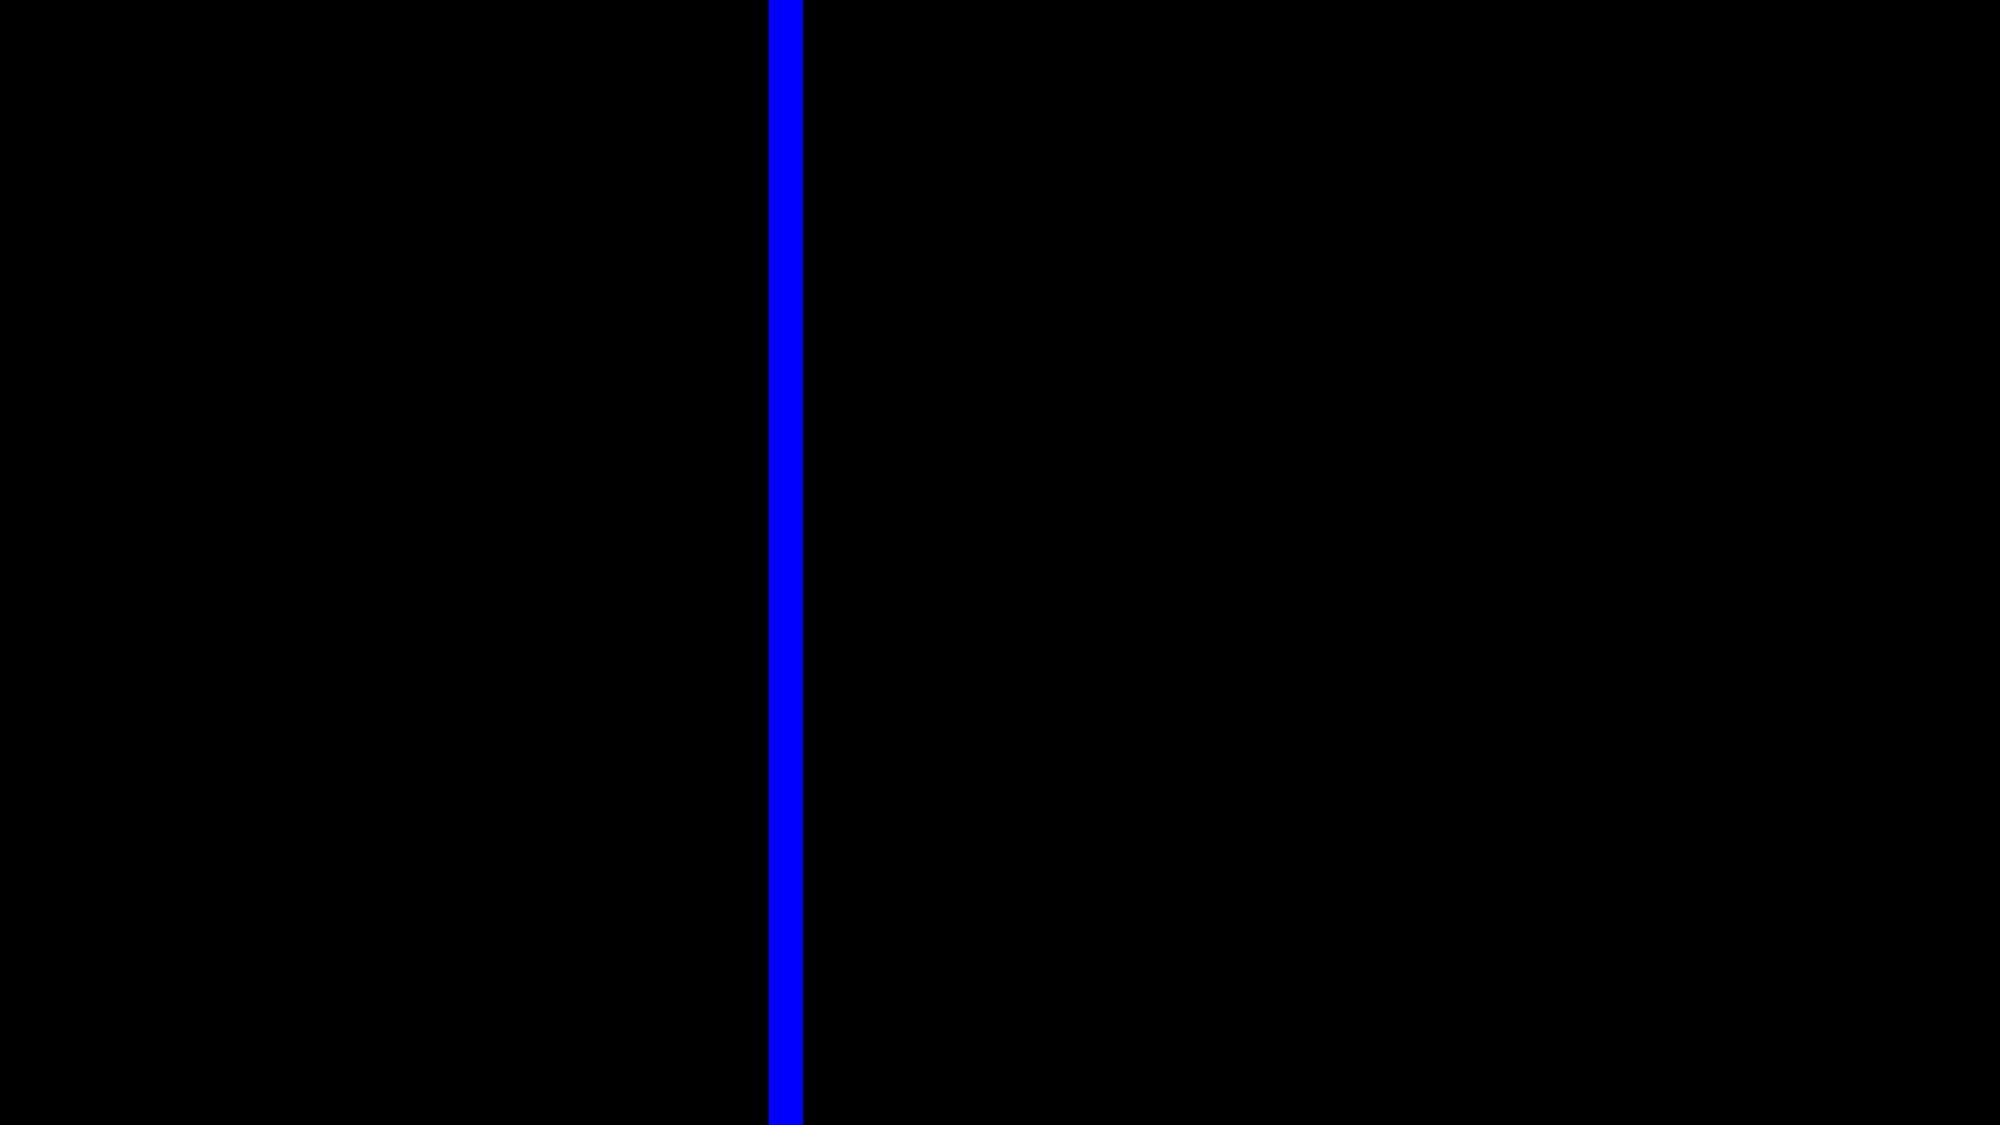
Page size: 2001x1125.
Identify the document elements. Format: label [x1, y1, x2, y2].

text_box [768, 0, 804, 1125]
